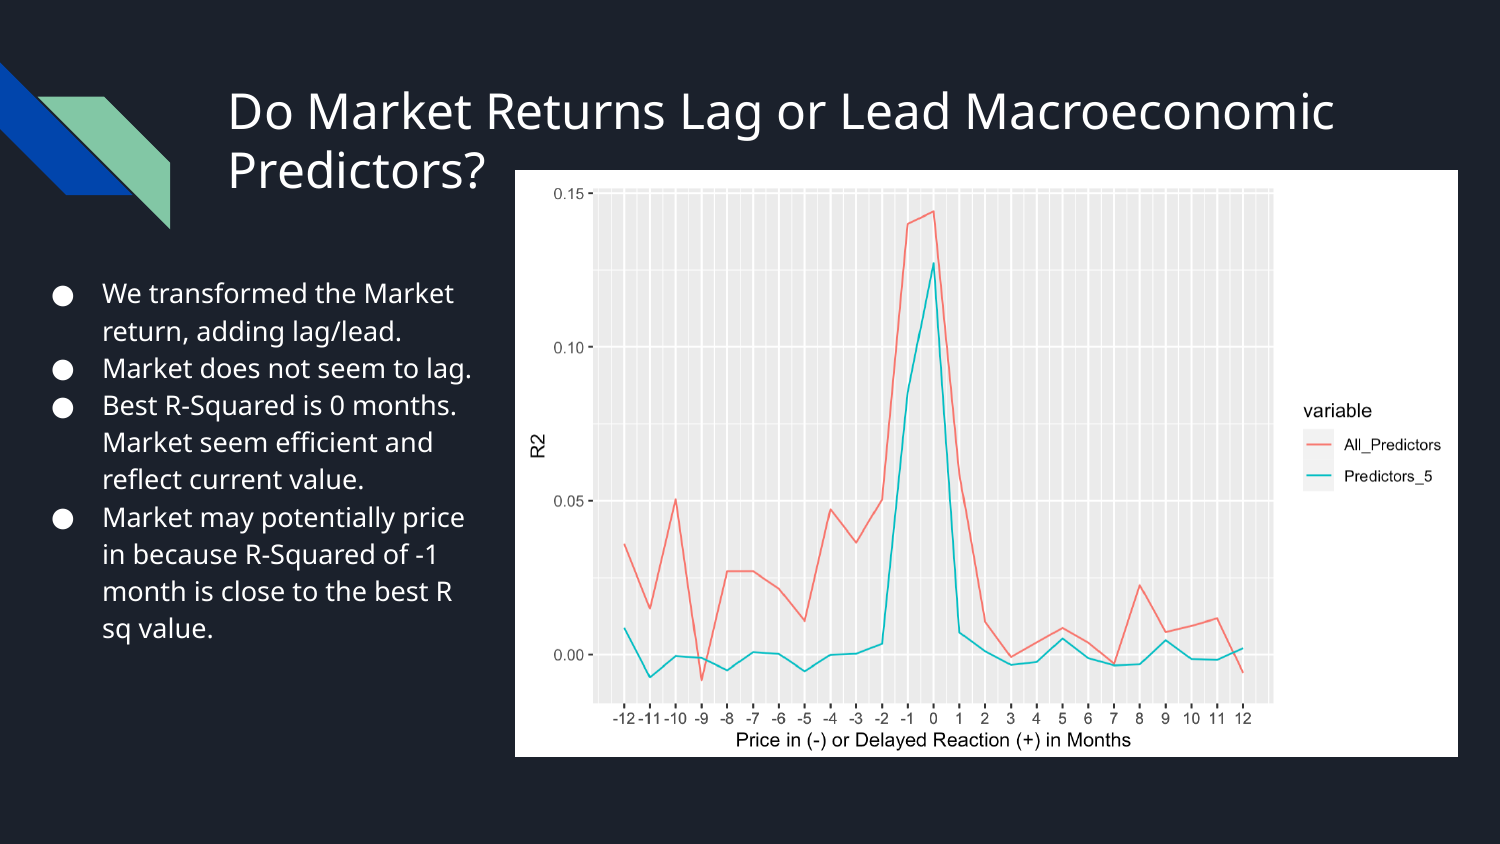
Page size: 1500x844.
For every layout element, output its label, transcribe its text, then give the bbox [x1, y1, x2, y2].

list We transformed the Market return, adding lag/lead. Market does not seem to lag. Best R-Squared is 0 months. Market seem efficient and reflect current value. Market may potentially price in because R-Squared of -1 month is close to the best R sq value. [12, 257, 497, 735]
picture [515, 170, 1459, 758]
title Do Market Returns Lag or Lead Macroeconomic Predictors? [212, 64, 1368, 215]
